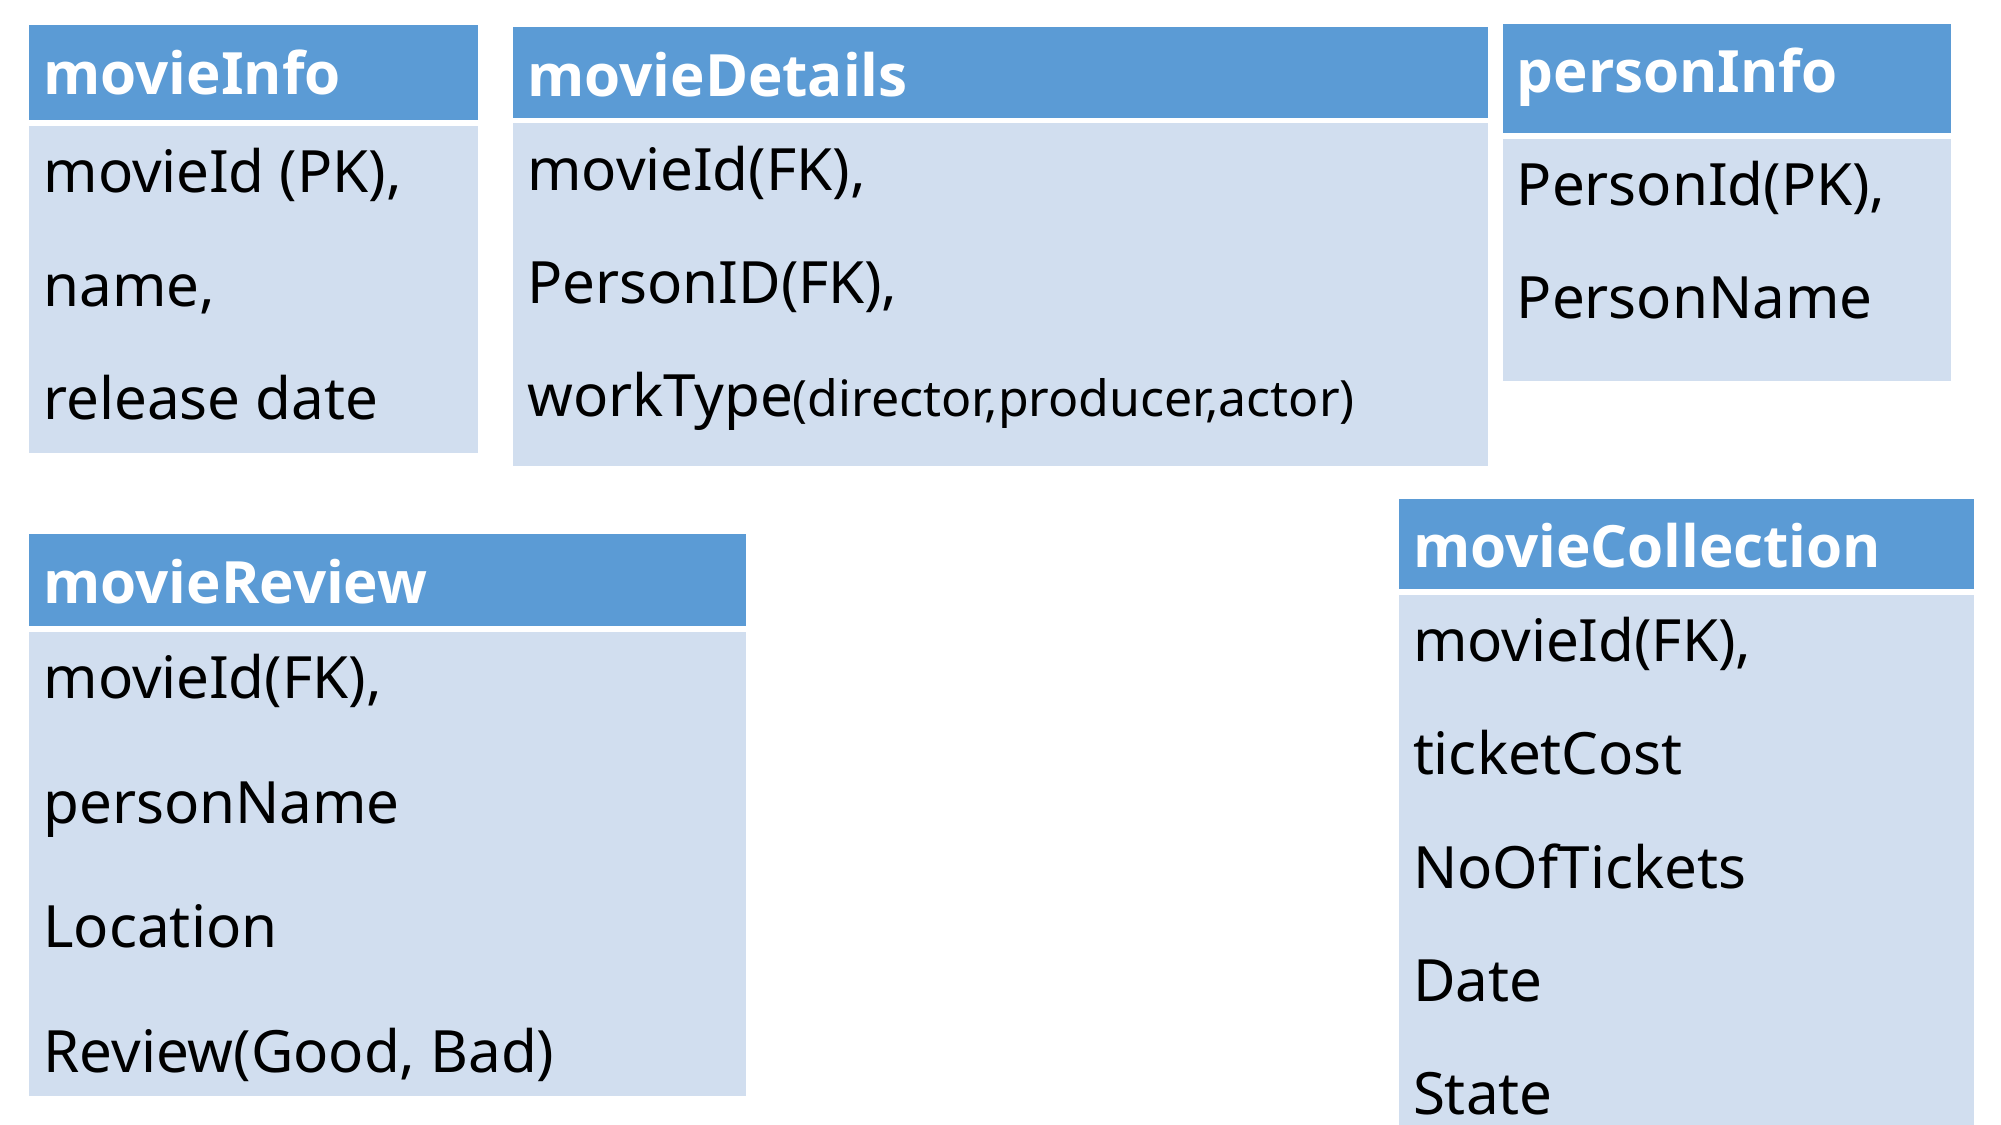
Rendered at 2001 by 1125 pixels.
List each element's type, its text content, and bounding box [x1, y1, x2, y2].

table_cell movieId(FK), personName Location Review(Good, Bad) [29, 632, 746, 1096]
table_header personInfo [1503, 24, 1951, 133]
table_cell PersonId(PK), PersonName [1503, 139, 1951, 381]
table_header movieCollection [1399, 499, 1974, 589]
table_header movieDetails [513, 27, 1488, 118]
table_cell movieId(FK), PersonID(FK), workType(director,producer,actor) [513, 123, 1488, 466]
table_header movieInfo [29, 25, 478, 120]
table_cell movieId(FK), ticketCost NoOfTickets Date State [1399, 595, 1974, 1125]
table_header movieReview [29, 534, 746, 626]
table_cell movieId (PK), name, release date [29, 126, 478, 453]
